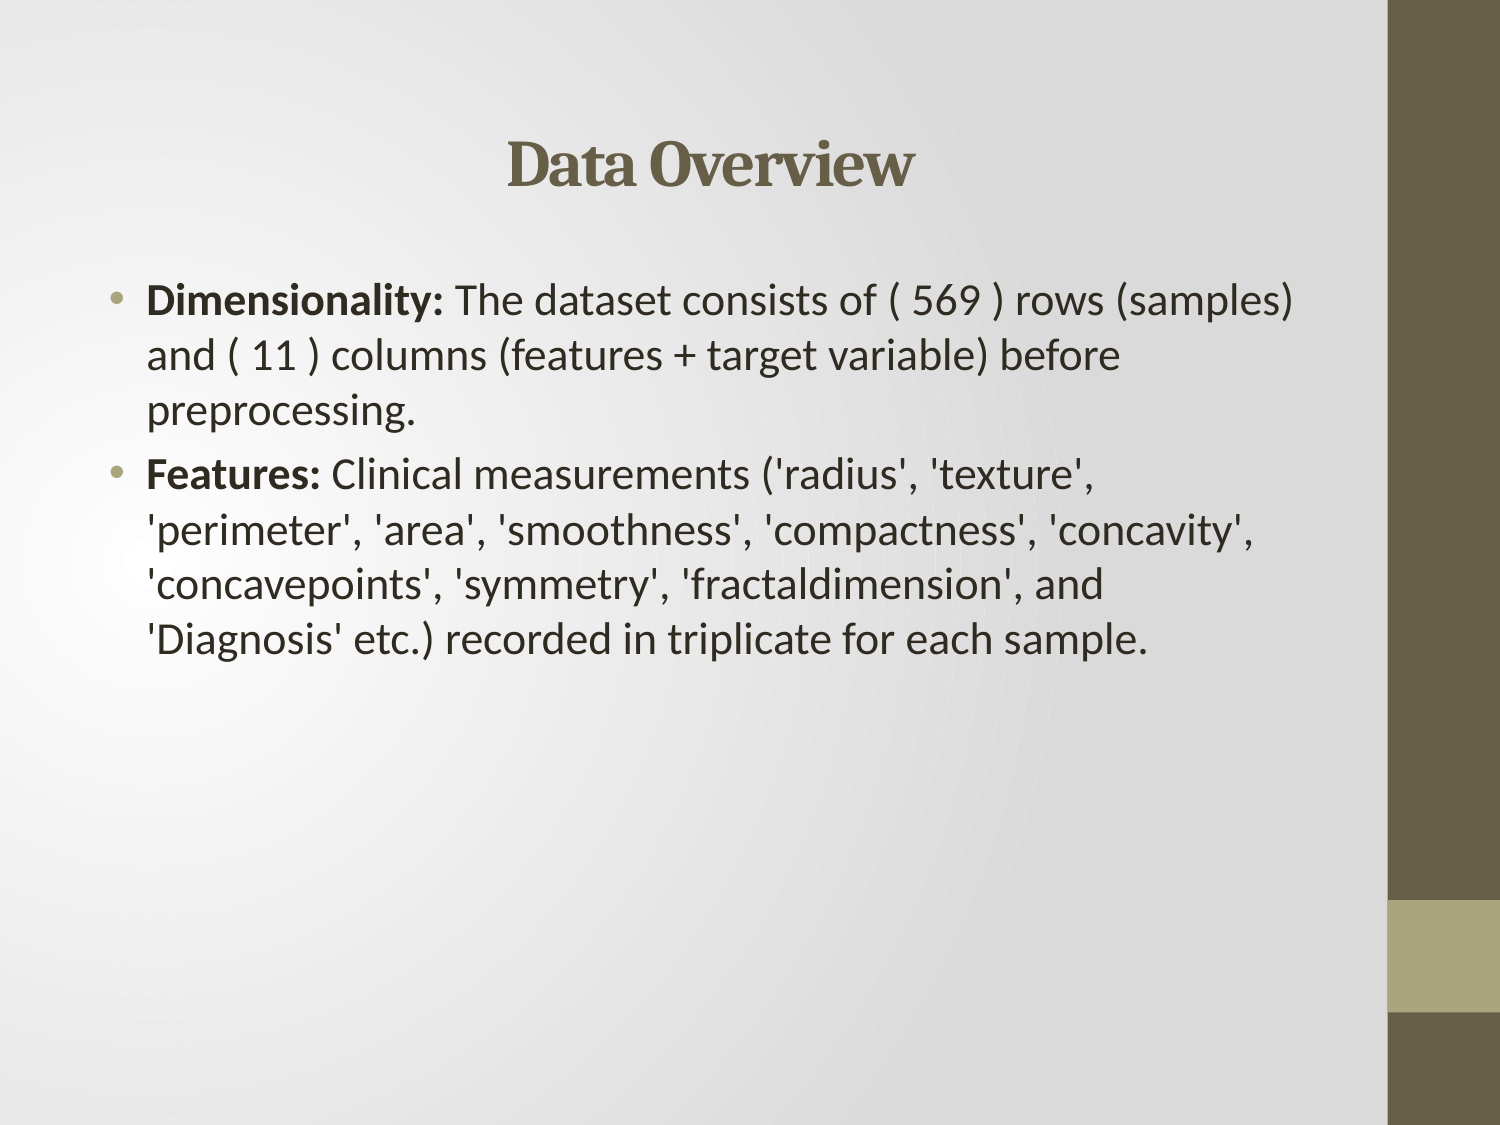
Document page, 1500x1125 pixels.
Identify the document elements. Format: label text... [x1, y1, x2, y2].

list Dimensionality: The dataset consists of ( 569 ) rows (samples) and ( 11 ) columns (features + target variable) before preprocessing. Features: Clinical measurements ('radius', 'texture', 'perimeter', 'area', 'smoothness', 'compactness', 'concavity', 'concavepoints', 'symmetry', 'fractaldimension', and 'Diagnosis' etc.) recorded in triplicate for each sample. [75, 262, 1325, 1050]
title Data Overview [76, 90, 1327, 230]
